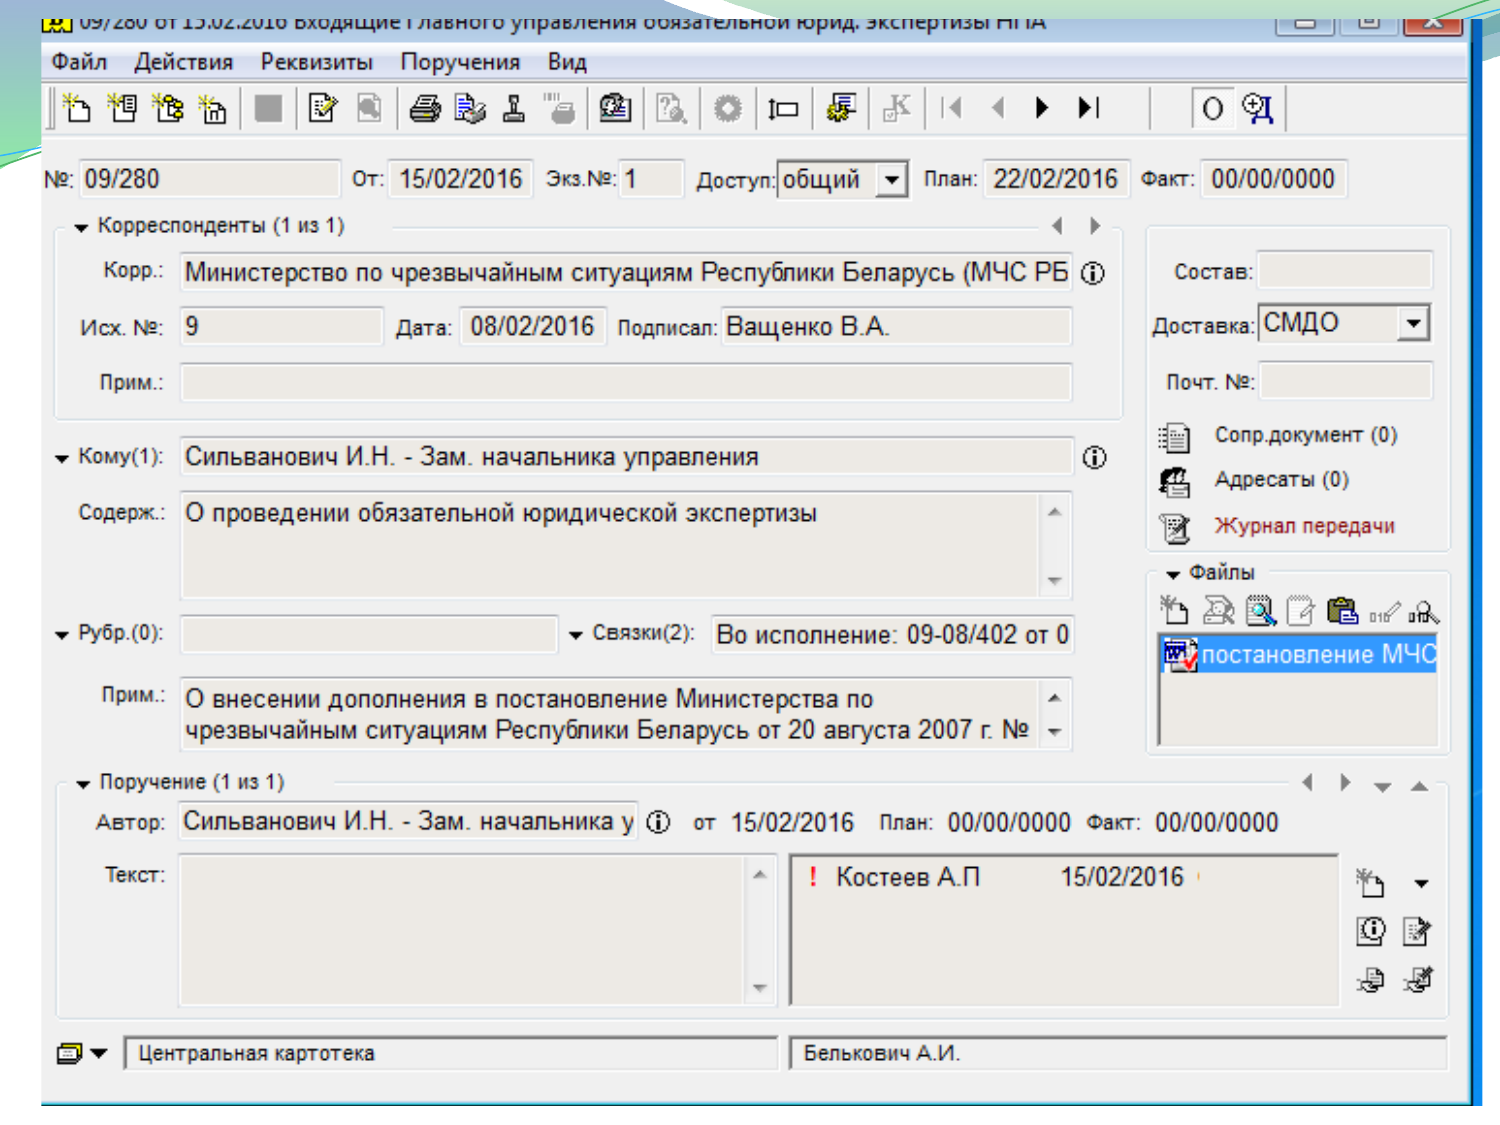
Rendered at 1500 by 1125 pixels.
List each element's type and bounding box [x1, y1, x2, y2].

list [41, 18, 1483, 1107]
